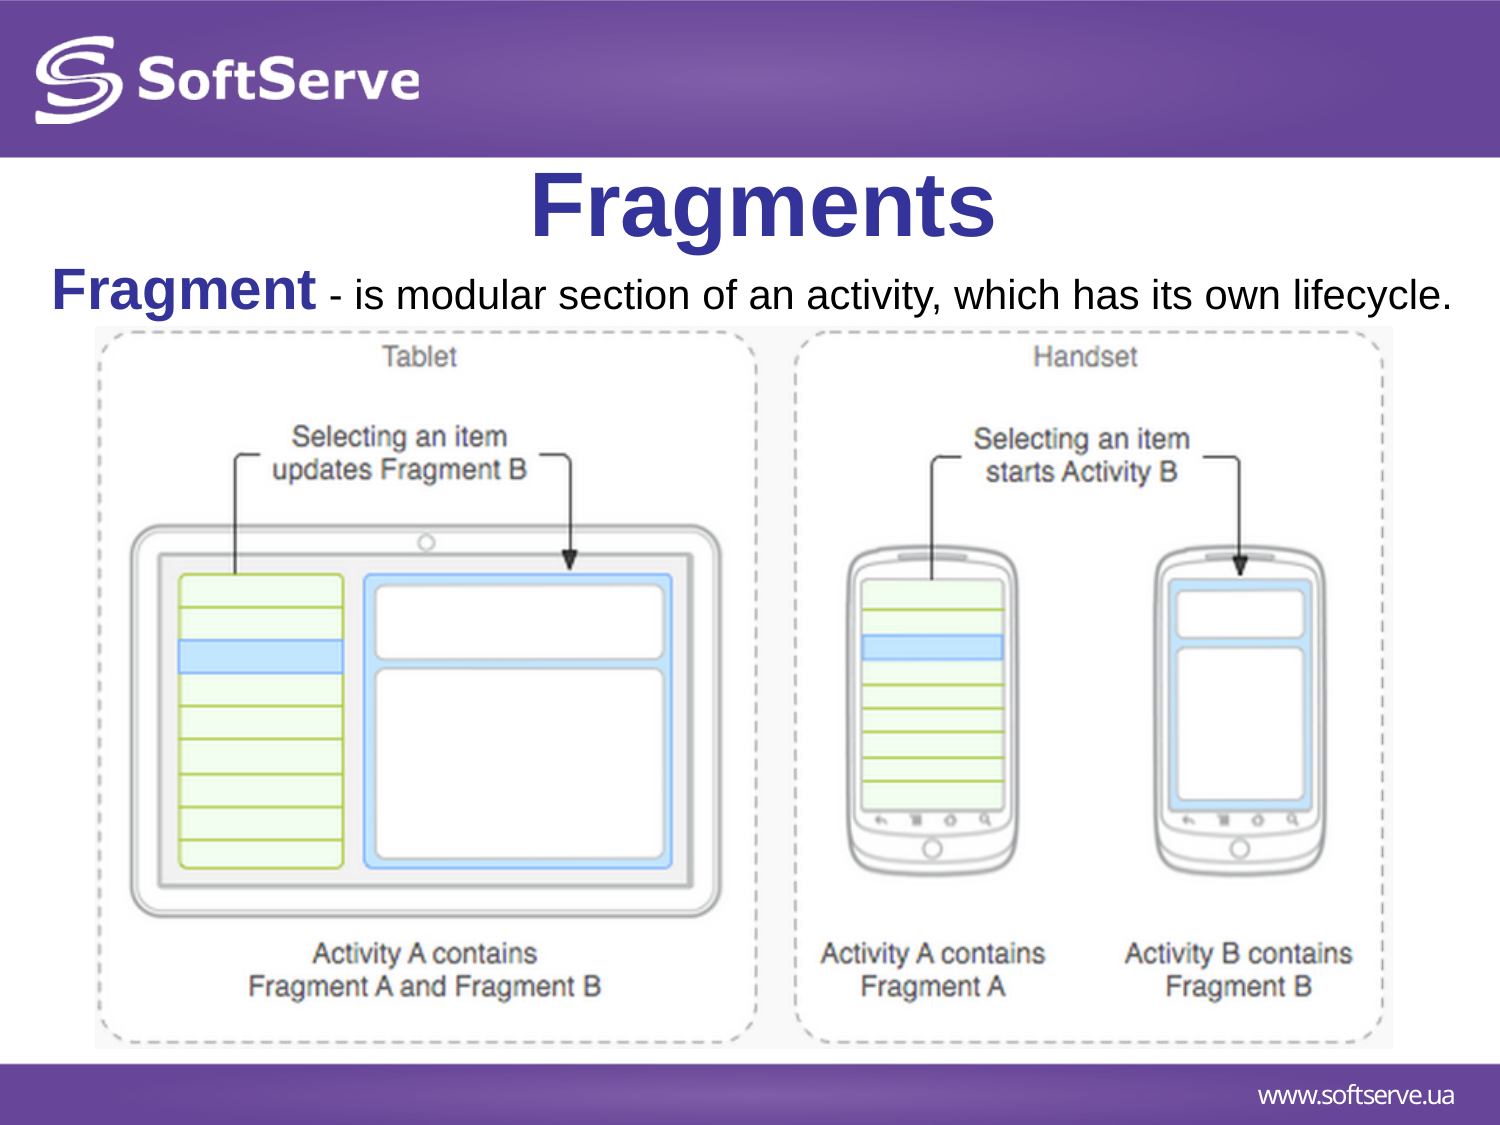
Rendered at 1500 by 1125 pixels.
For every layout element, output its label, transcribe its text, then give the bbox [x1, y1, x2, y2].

picture [0, 0, 1500, 1125]
list Fragment - is modular section of an activity, which has its own lifecycle. [37, 243, 1490, 315]
title Fragments [88, 137, 1439, 232]
